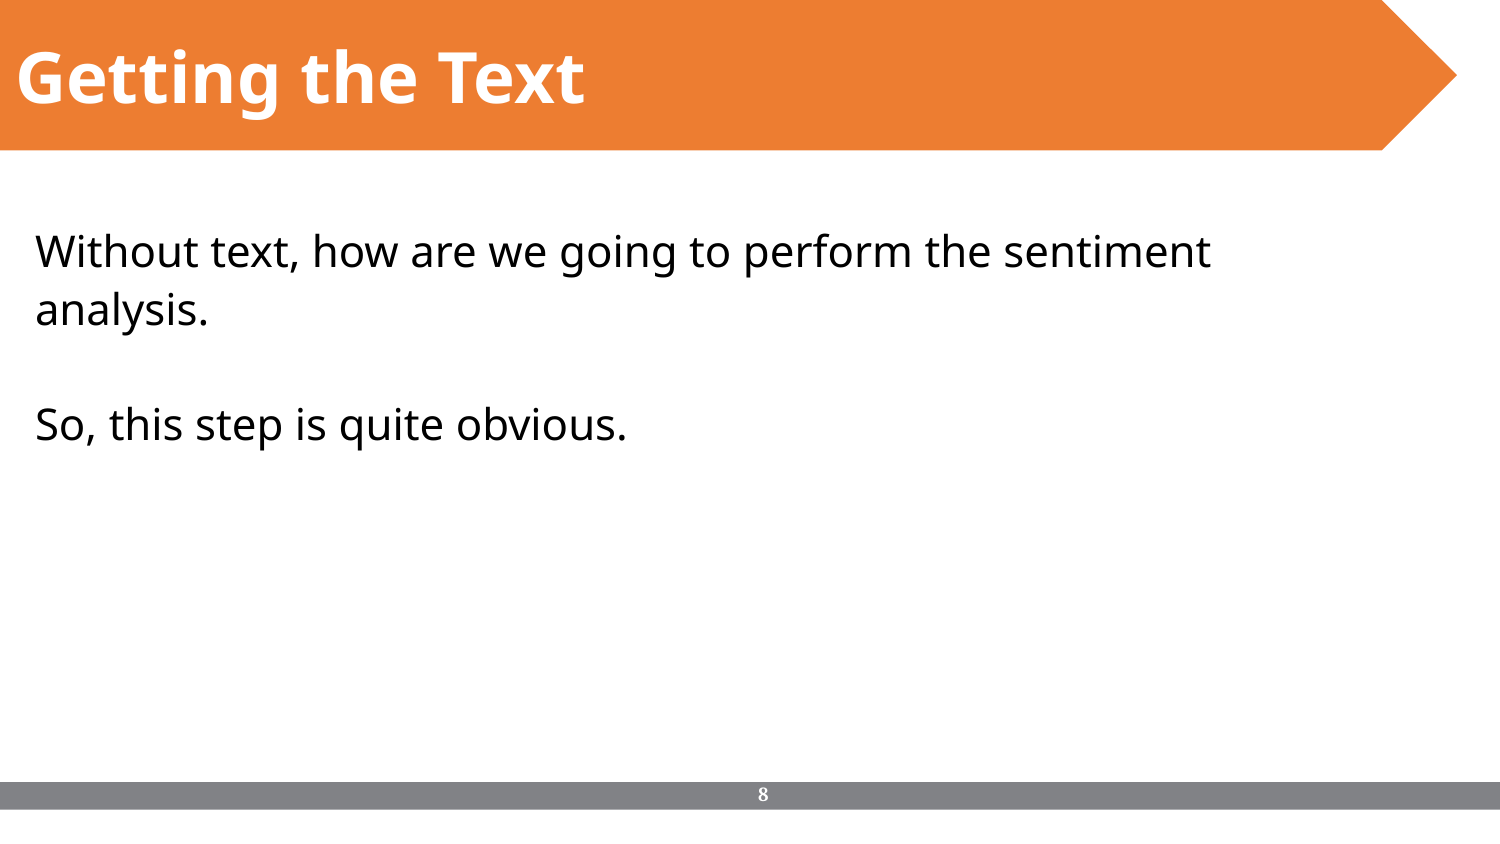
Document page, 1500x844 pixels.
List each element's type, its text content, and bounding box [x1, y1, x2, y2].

text_box Getting the Text [0, 0, 1457, 151]
text_box Without text, how are we going to perform the sentiment analysis. So, this step is quite obvious. [20, 203, 1413, 696]
slide_number ‹#› [716, 770, 784, 821]
